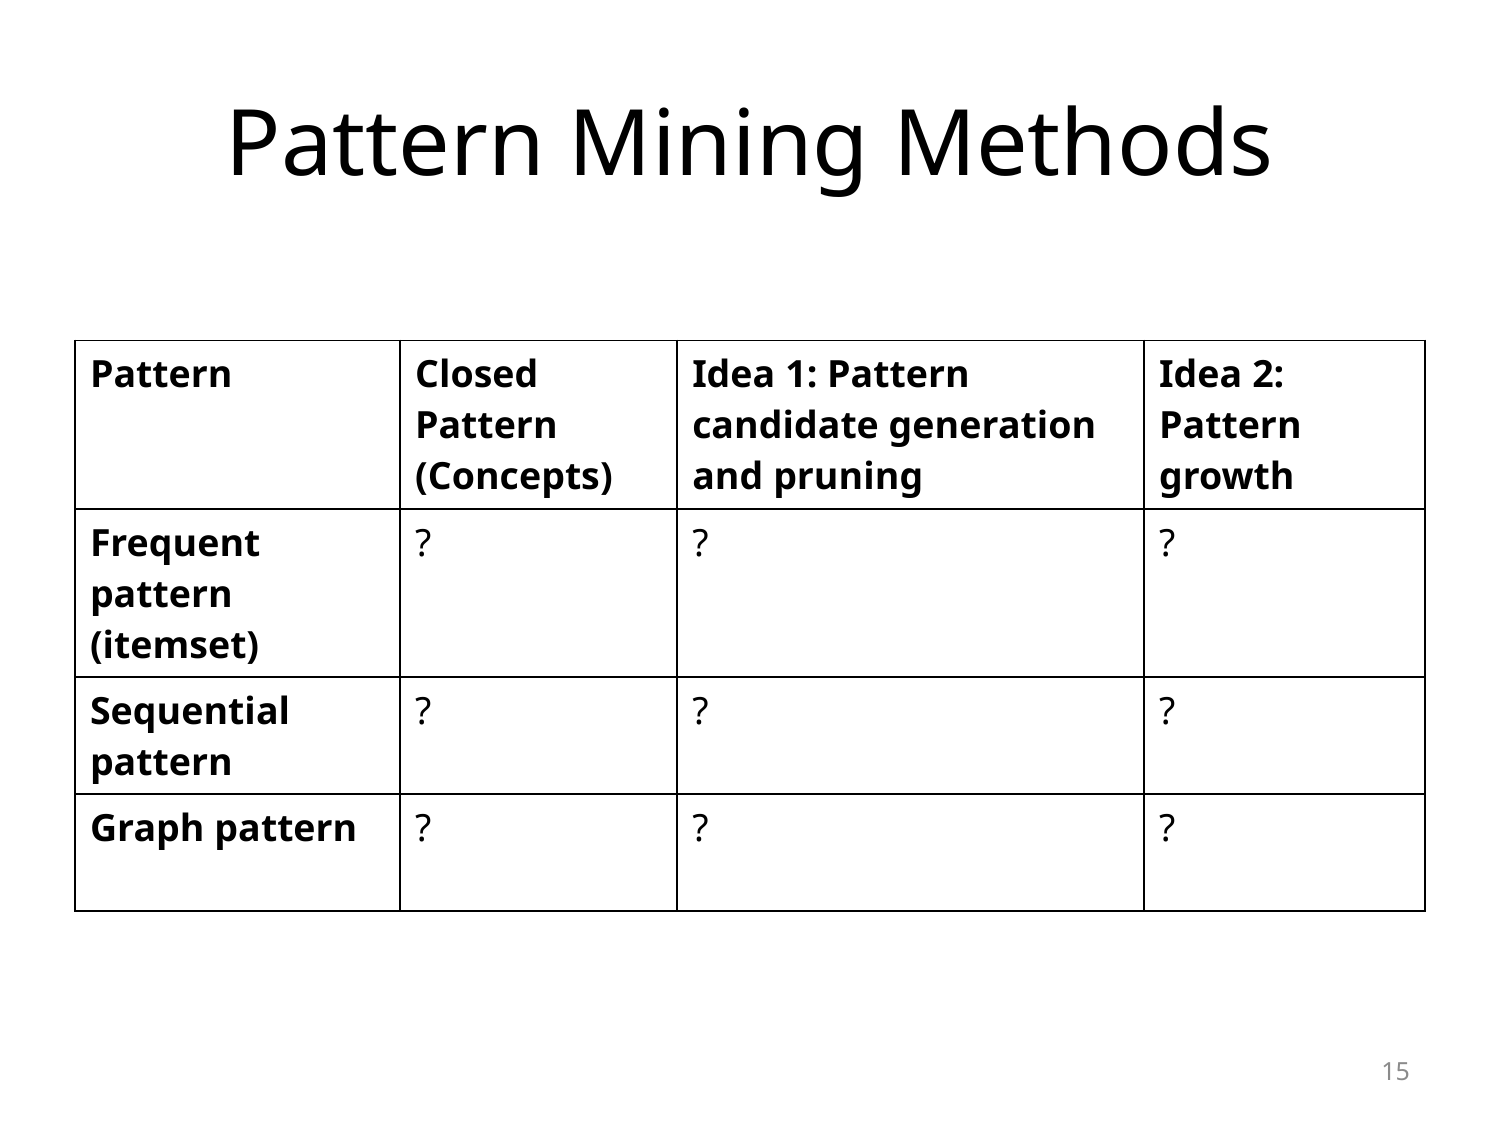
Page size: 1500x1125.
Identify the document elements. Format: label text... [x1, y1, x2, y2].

table_header Idea 2: Pattern growth [1145, 341, 1424, 508]
table_header Pattern [76, 341, 399, 508]
table_cell Graph pattern [76, 795, 399, 910]
table_cell ? [678, 510, 1143, 676]
table_cell ? [1145, 678, 1424, 793]
table_cell ? [1145, 795, 1424, 910]
table_header Closed Pattern (Concepts) [401, 341, 676, 508]
table_cell ? [1145, 510, 1424, 676]
table_cell Frequent pattern (itemset) [76, 510, 399, 676]
table_cell ? [678, 678, 1143, 793]
table_header Idea 1: Pattern candidate generation and pruning [678, 341, 1143, 508]
table_cell ? [678, 795, 1143, 910]
table_cell Sequential pattern [76, 678, 399, 793]
slide_number 15 [1074, 1042, 1425, 1103]
table_cell ? [401, 795, 676, 910]
table_cell ? [401, 678, 676, 793]
title Pattern Mining Methods [75, 45, 1425, 233]
table_cell ? [401, 510, 676, 676]
